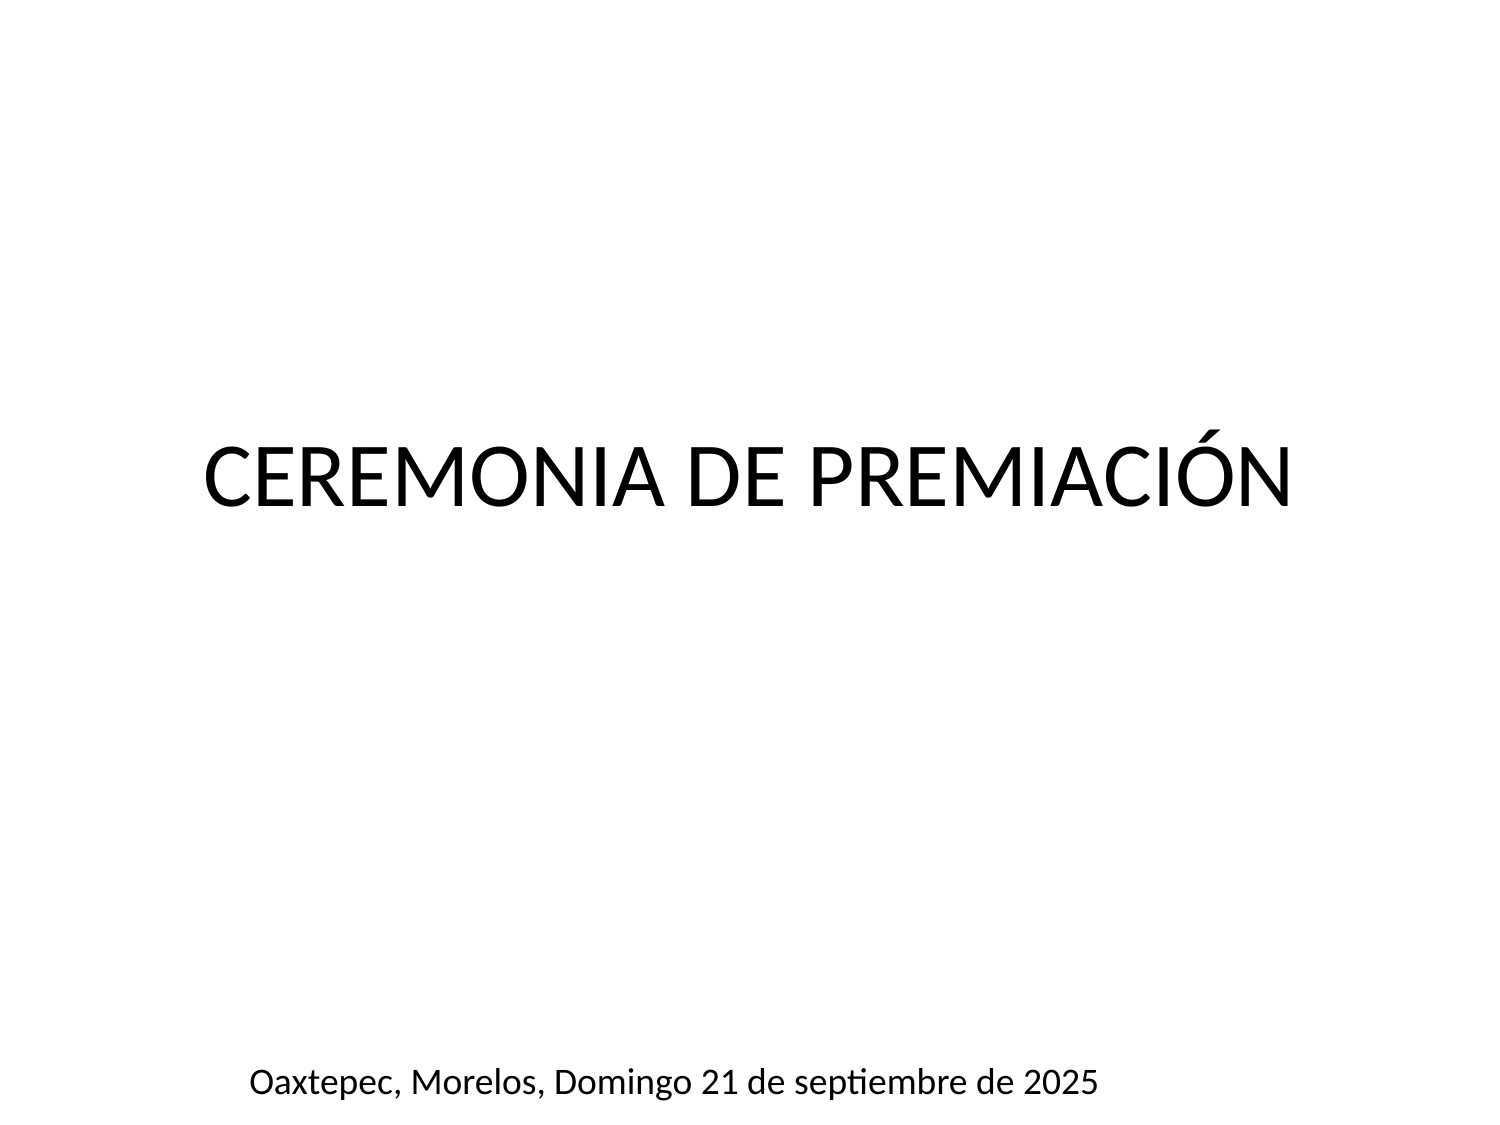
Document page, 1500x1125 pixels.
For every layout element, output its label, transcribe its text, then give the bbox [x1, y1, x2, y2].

text_box Oaxtepec, Morelos, Domingo 21 de septiembre de 2025 [234, 1049, 1116, 1110]
title CEREMONIA DE PREMIACIÓN [112, 349, 1388, 591]
